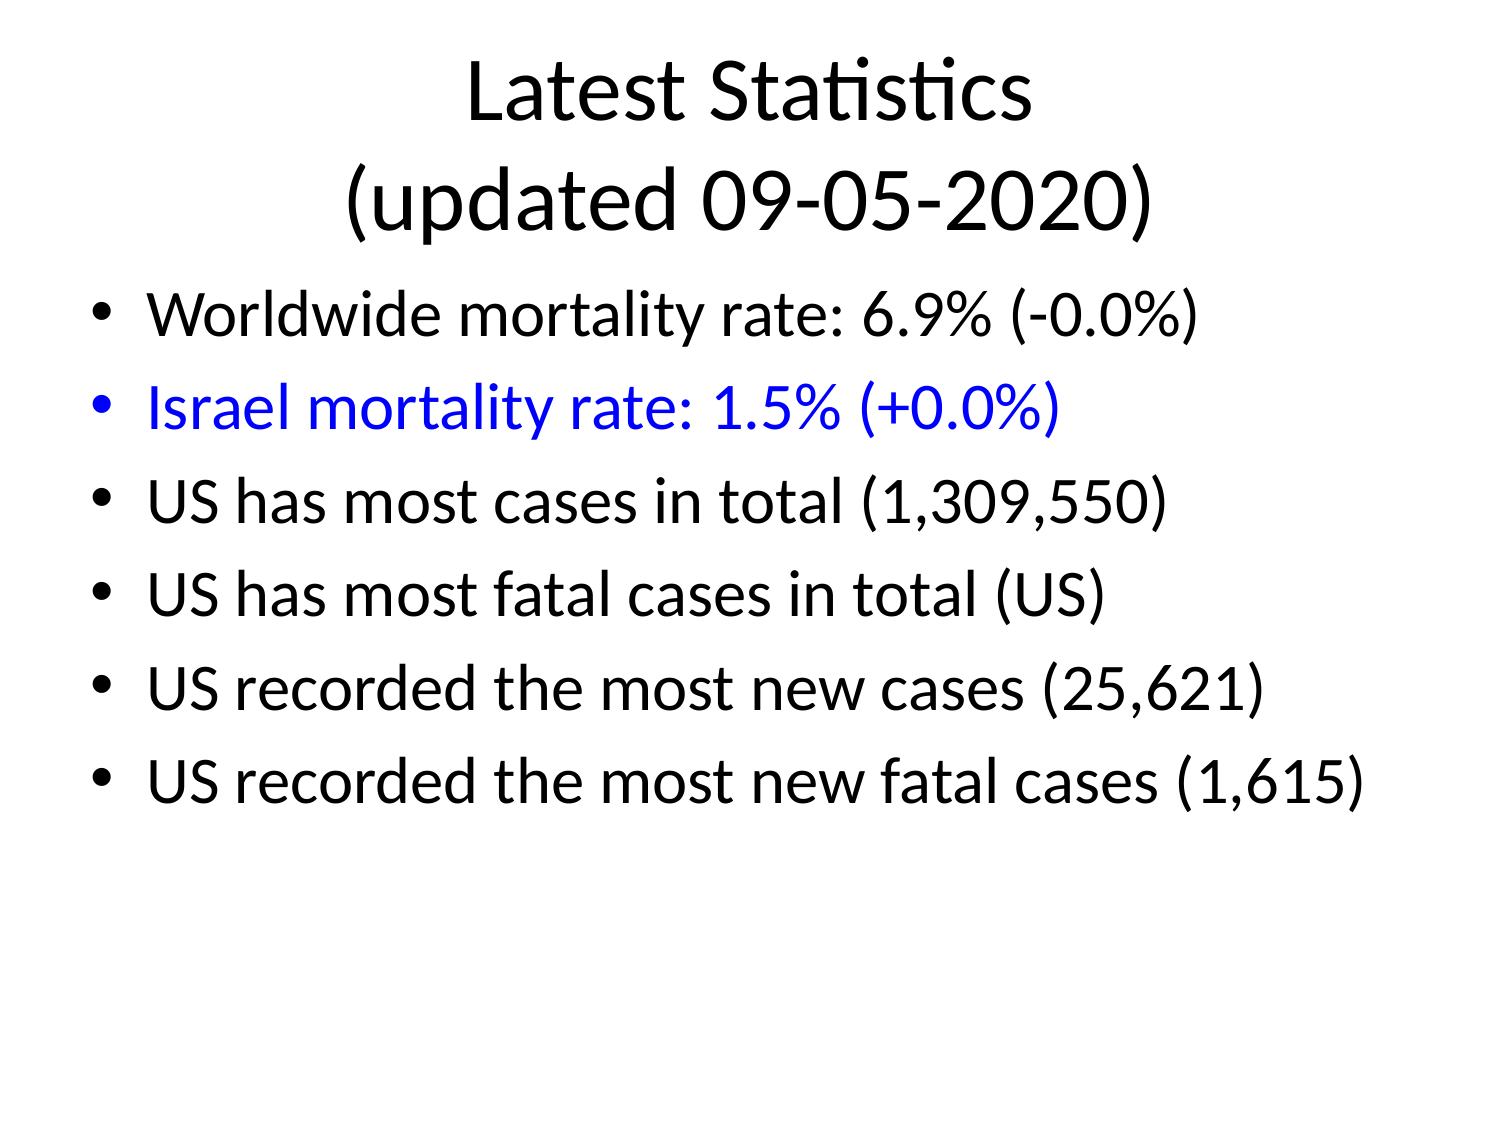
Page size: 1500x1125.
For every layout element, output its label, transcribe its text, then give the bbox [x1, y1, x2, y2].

title Latest Statistics (updated 09-05-2020) [75, 45, 1425, 233]
list Worldwide mortality rate: 6.9% (-0.0%) Israel mortality rate: 1.5% (+0.0%) US has most cases in total (1,309,550) US has most fatal cases in total (US) US recorded the most new cases (25,621) US recorded the most new fatal cases (1,615) [75, 262, 1425, 1005]
